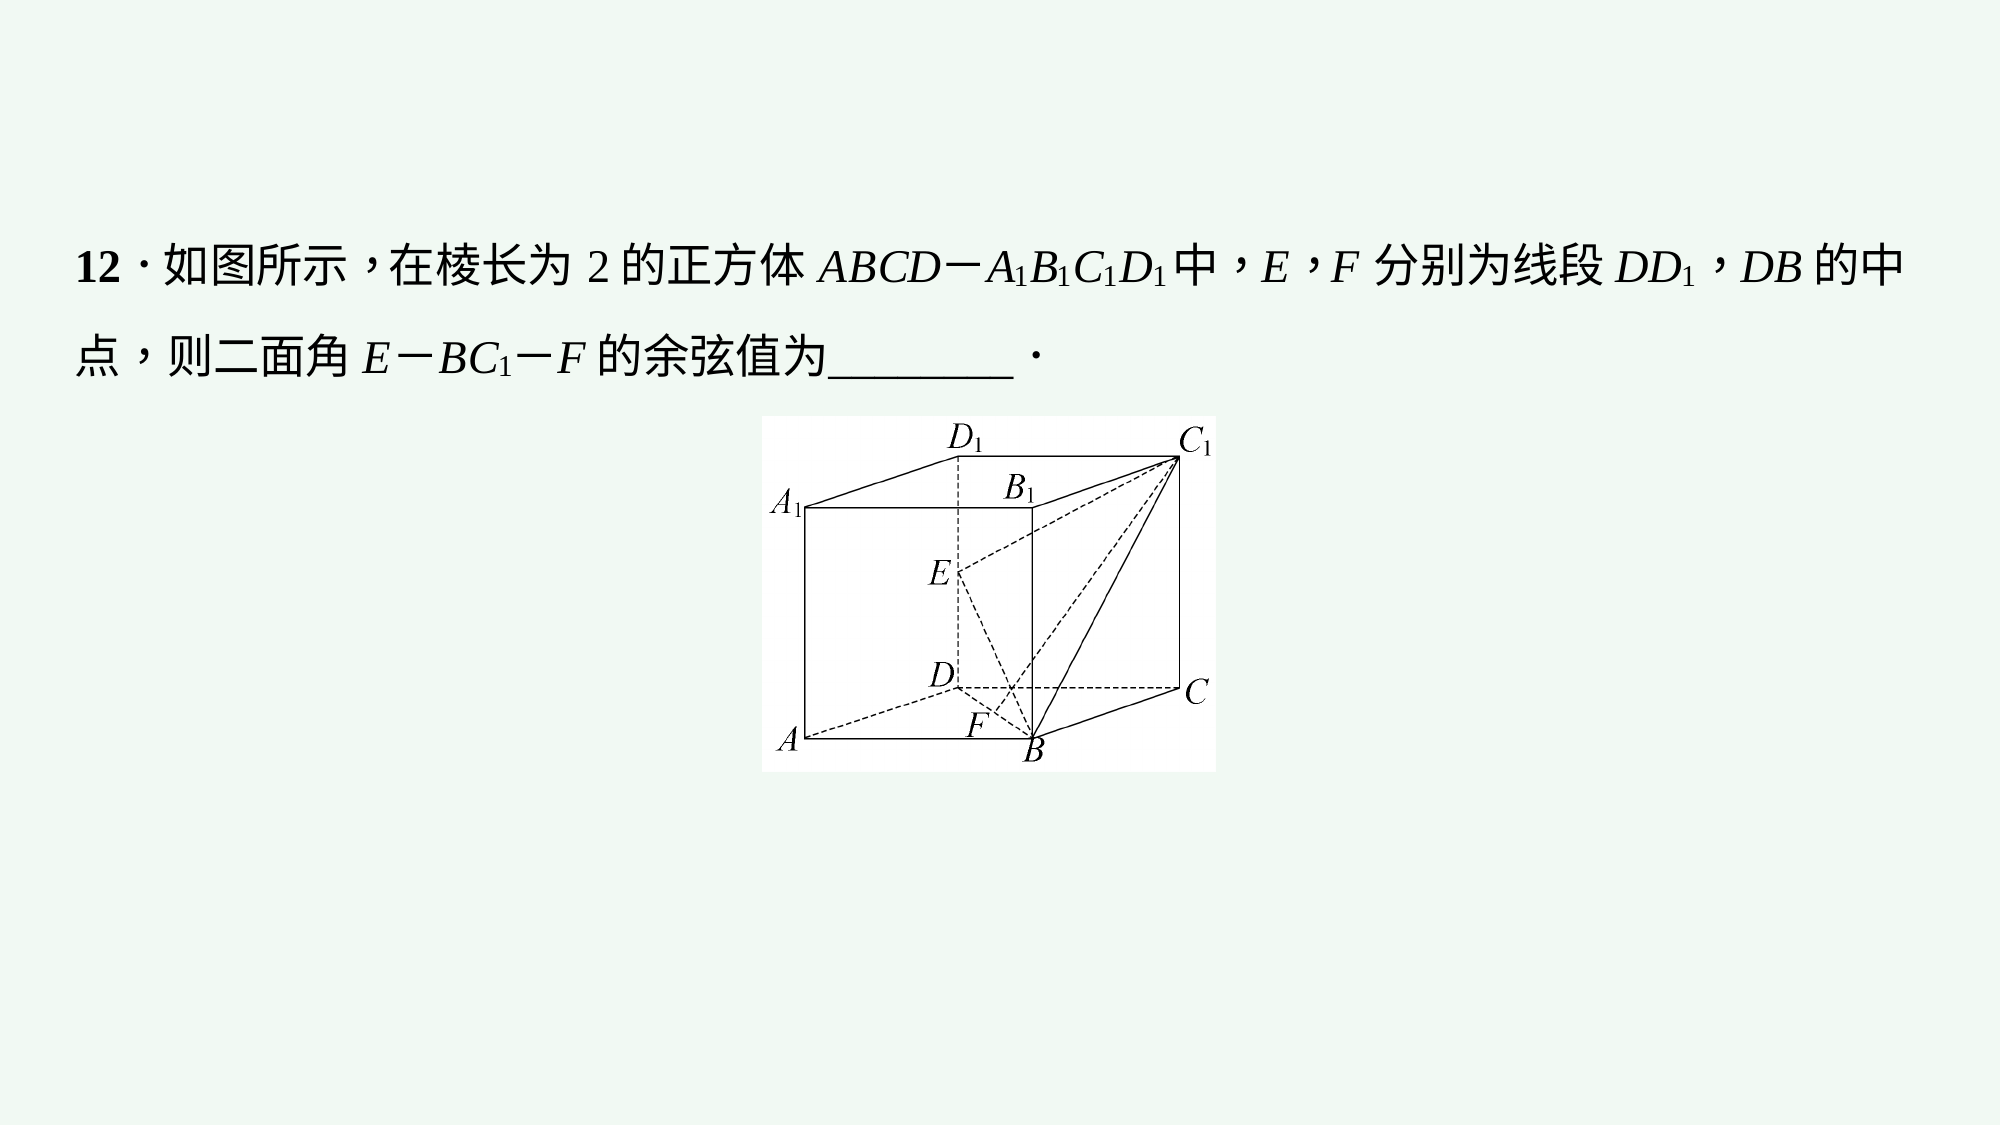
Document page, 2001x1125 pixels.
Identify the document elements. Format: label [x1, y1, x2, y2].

text_box [74, 235, 1907, 872]
